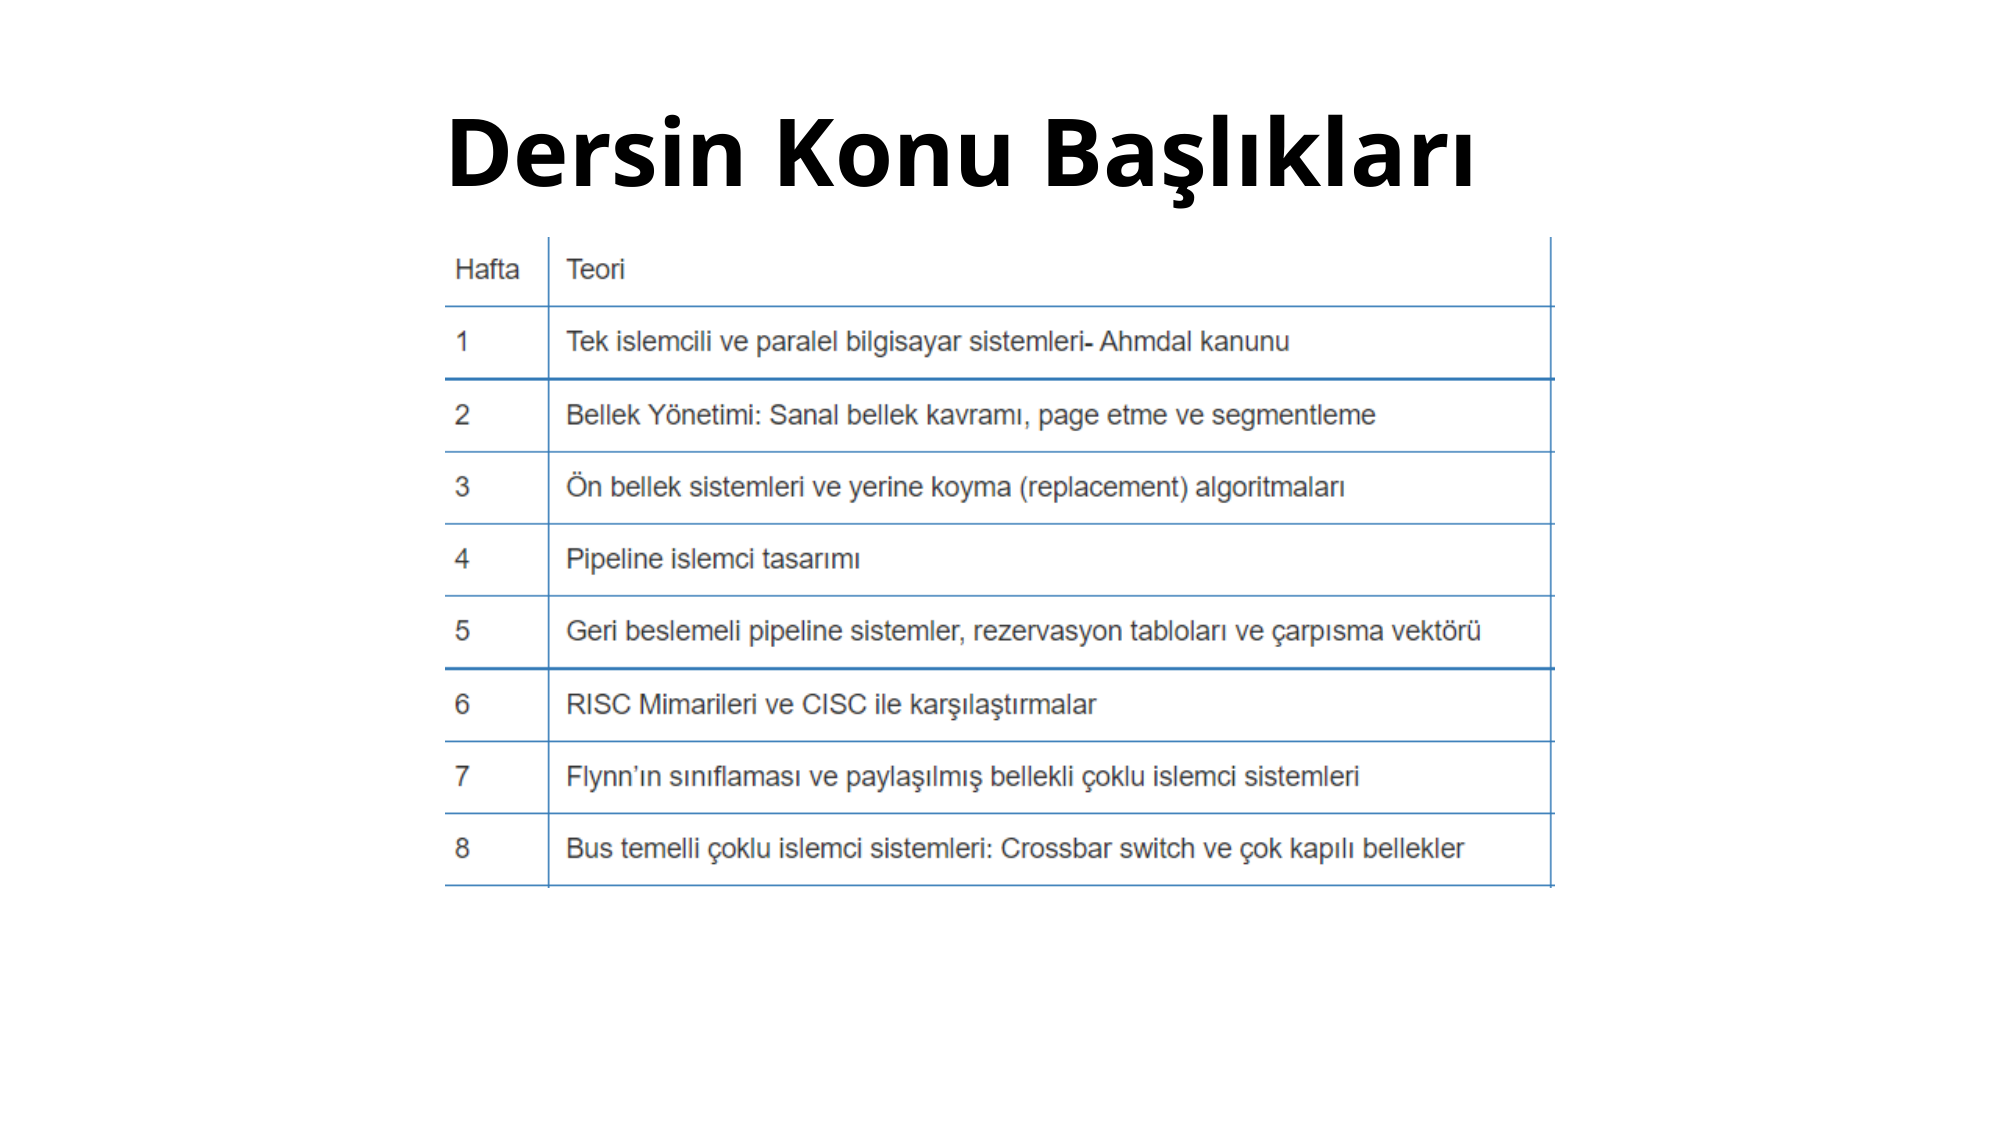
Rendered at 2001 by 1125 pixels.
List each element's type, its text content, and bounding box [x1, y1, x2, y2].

title Dersin Konu Başlıkları [211, 84, 1712, 214]
picture [445, 237, 1555, 888]
text_box [179, 302, 1680, 988]
